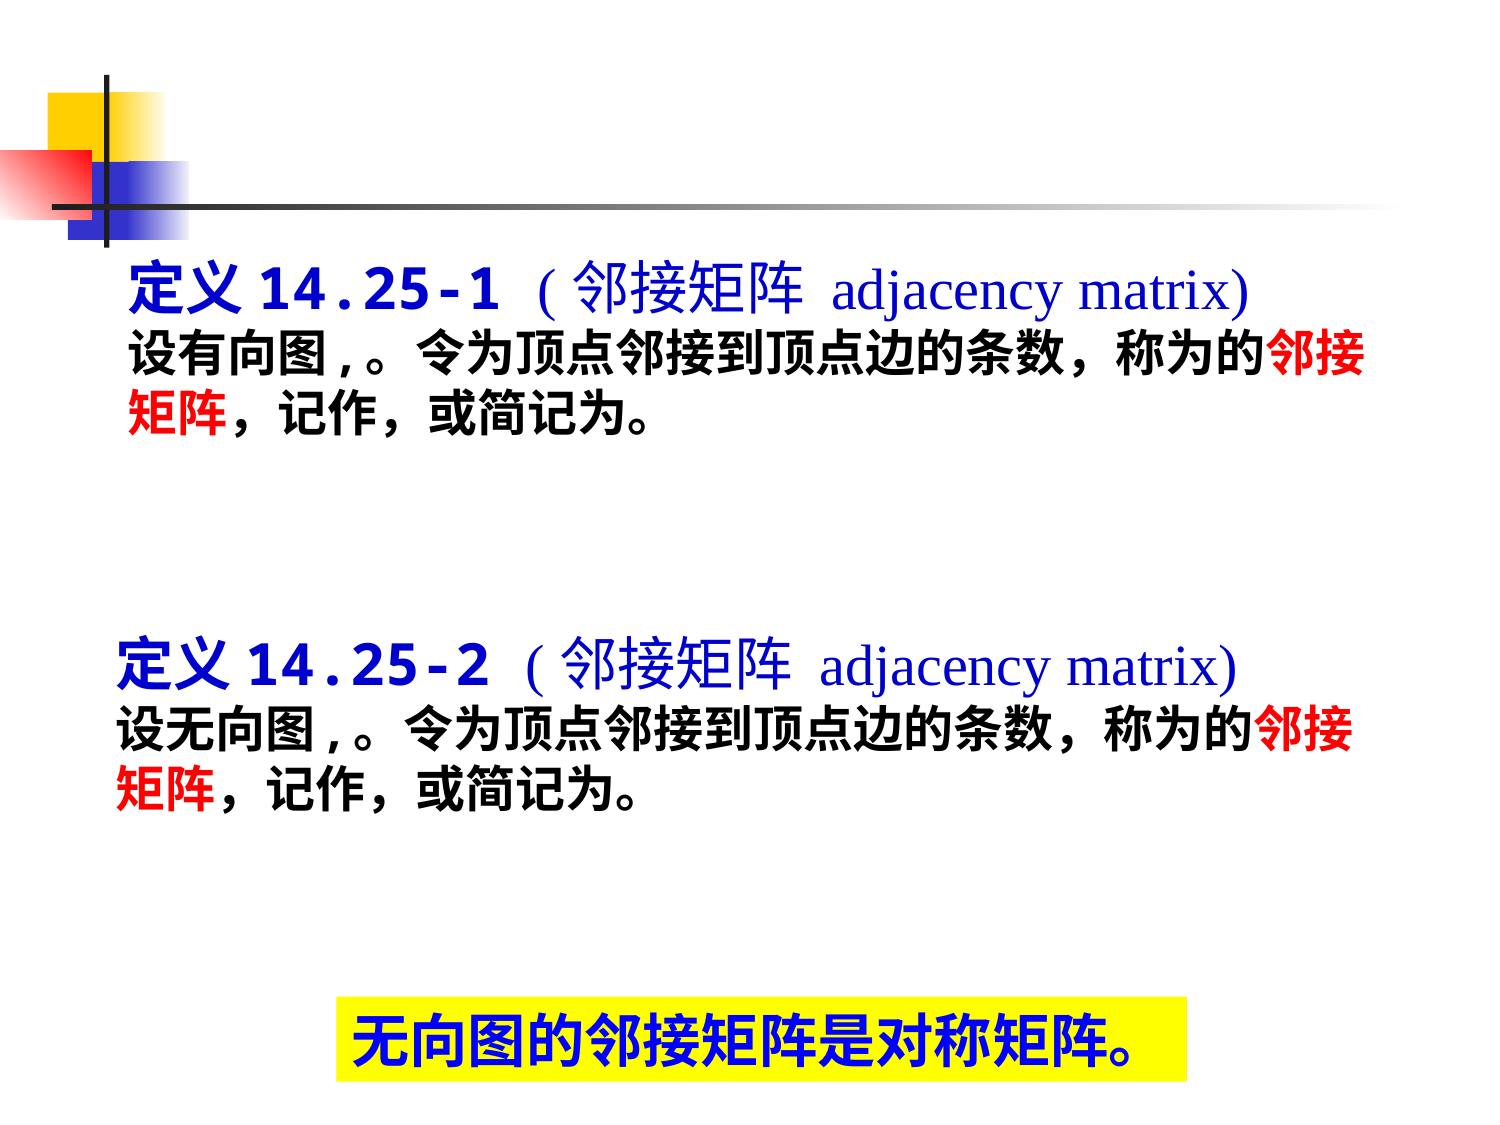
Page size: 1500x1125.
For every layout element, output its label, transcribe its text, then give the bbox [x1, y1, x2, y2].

text_box 无向图的邻接矩阵是对称矩阵。 [336, 996, 1187, 1082]
